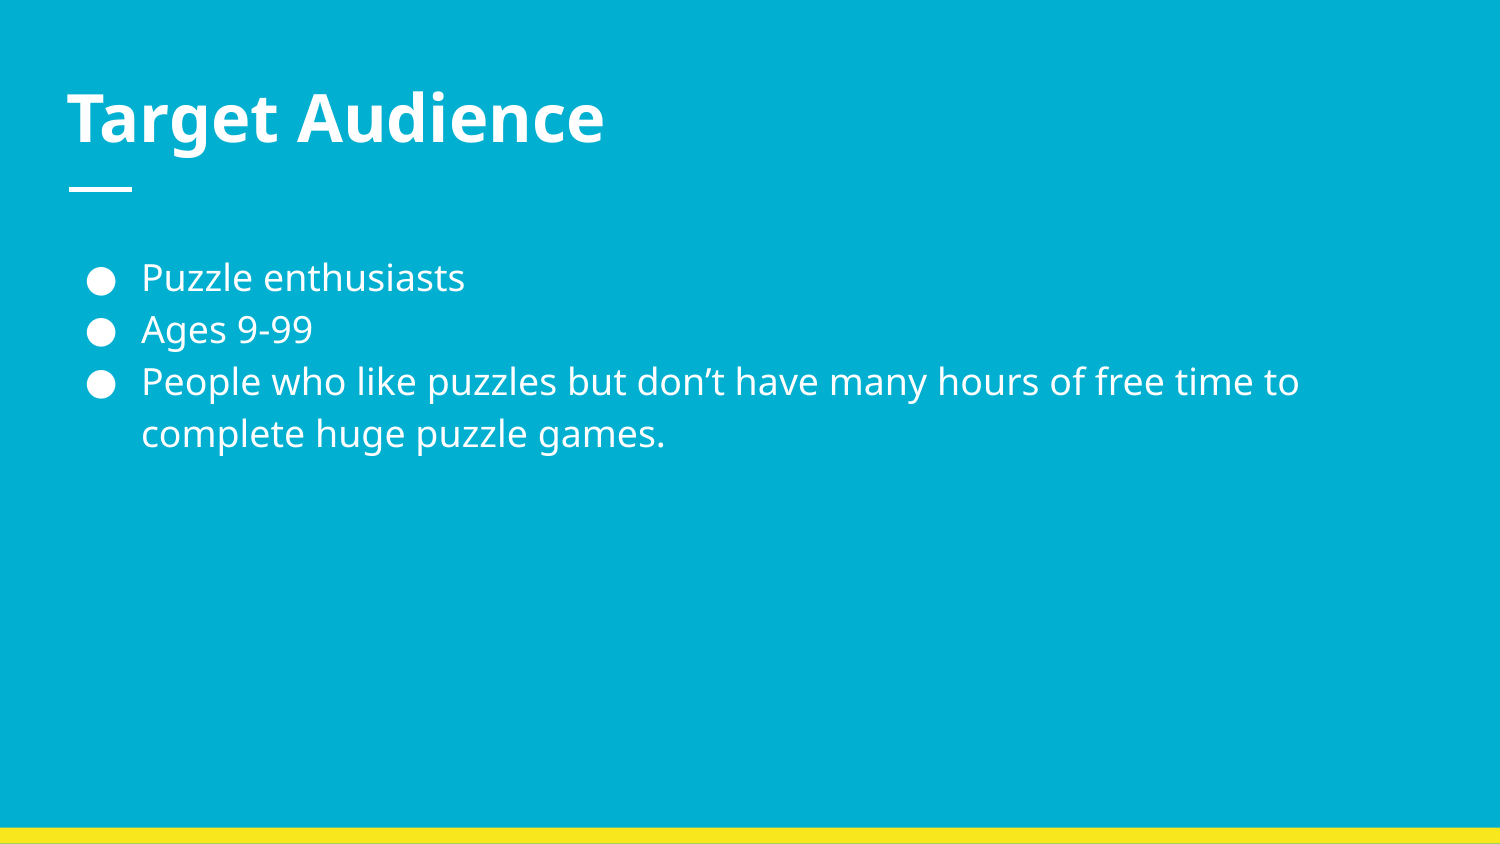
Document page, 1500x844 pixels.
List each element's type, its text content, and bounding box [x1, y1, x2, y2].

list Puzzle enthusiasts Ages 9-99 People who like puzzles but don’t have many hours of free time to complete huge puzzle games. [51, 232, 1449, 750]
title Target Audience [51, 61, 1449, 167]
